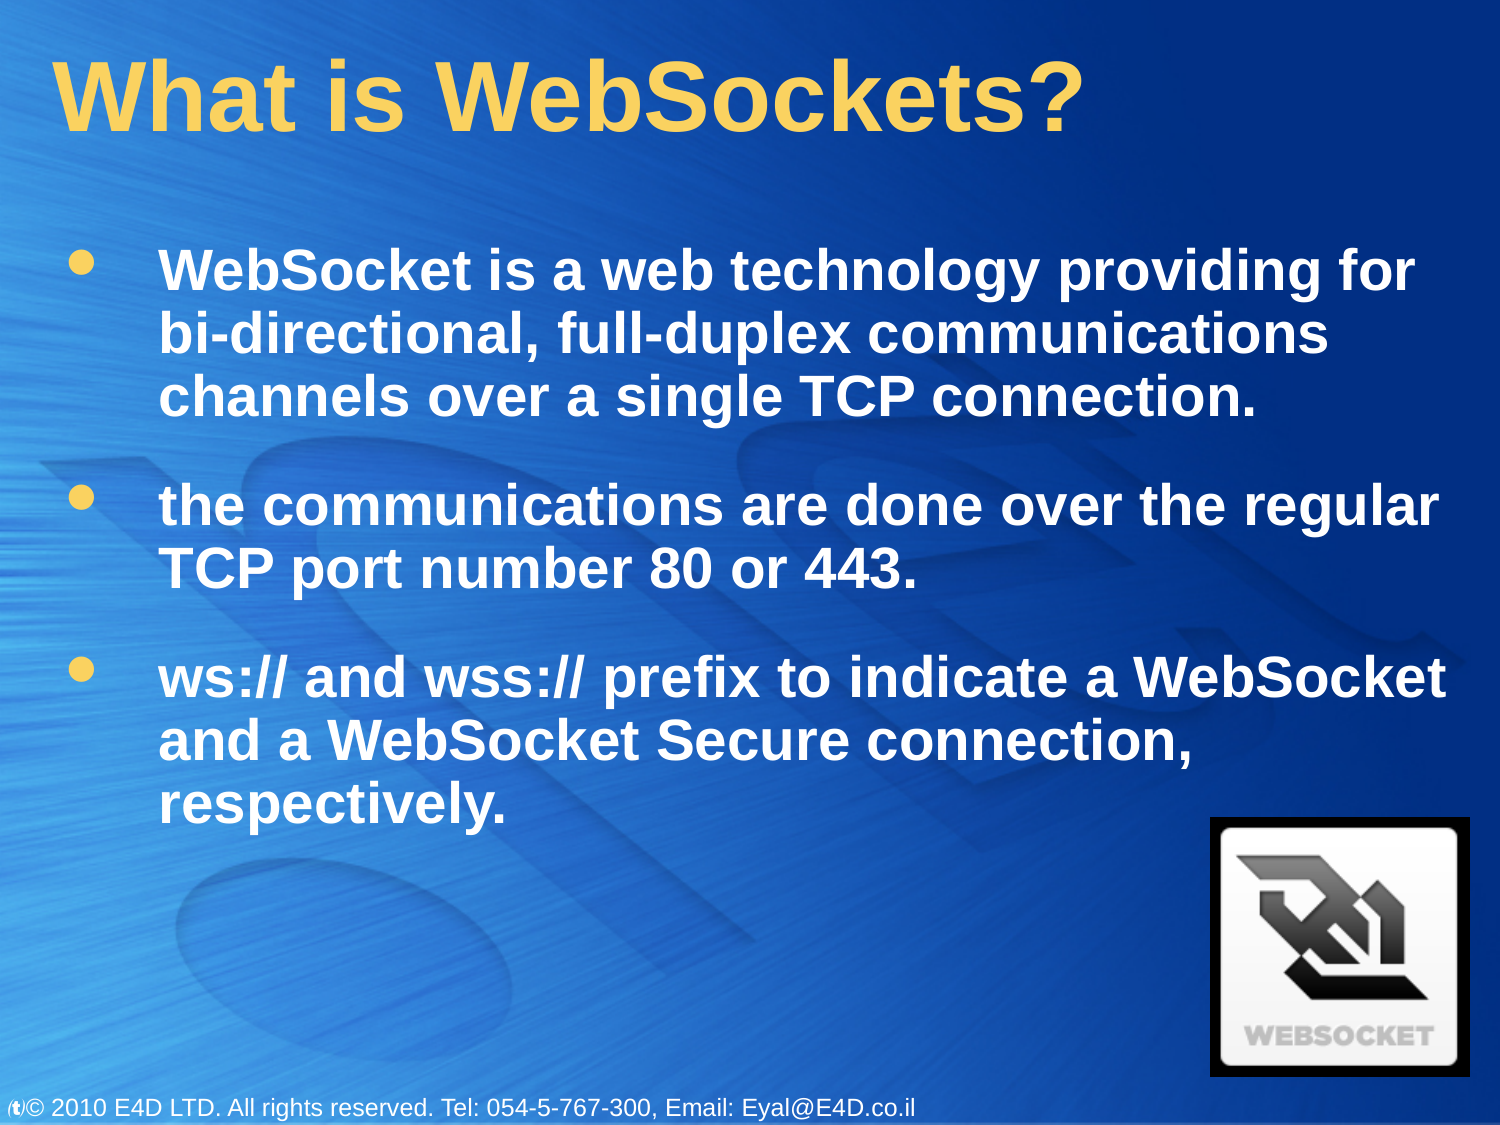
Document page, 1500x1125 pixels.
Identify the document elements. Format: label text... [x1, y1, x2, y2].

list WebSocket is a web technology providing for bi-directional, full-duplex communications channels over a single TCP connection. the communications are done over the regular TCP port number 80 or 443. ws:// and wss:// prefix to indicate a WebSocket and a WebSocket Secure connection, respectively. [49, 231, 1471, 860]
title What is WebSockets? [37, 37, 1469, 161]
picture [0, 0, 1500, 1125]
